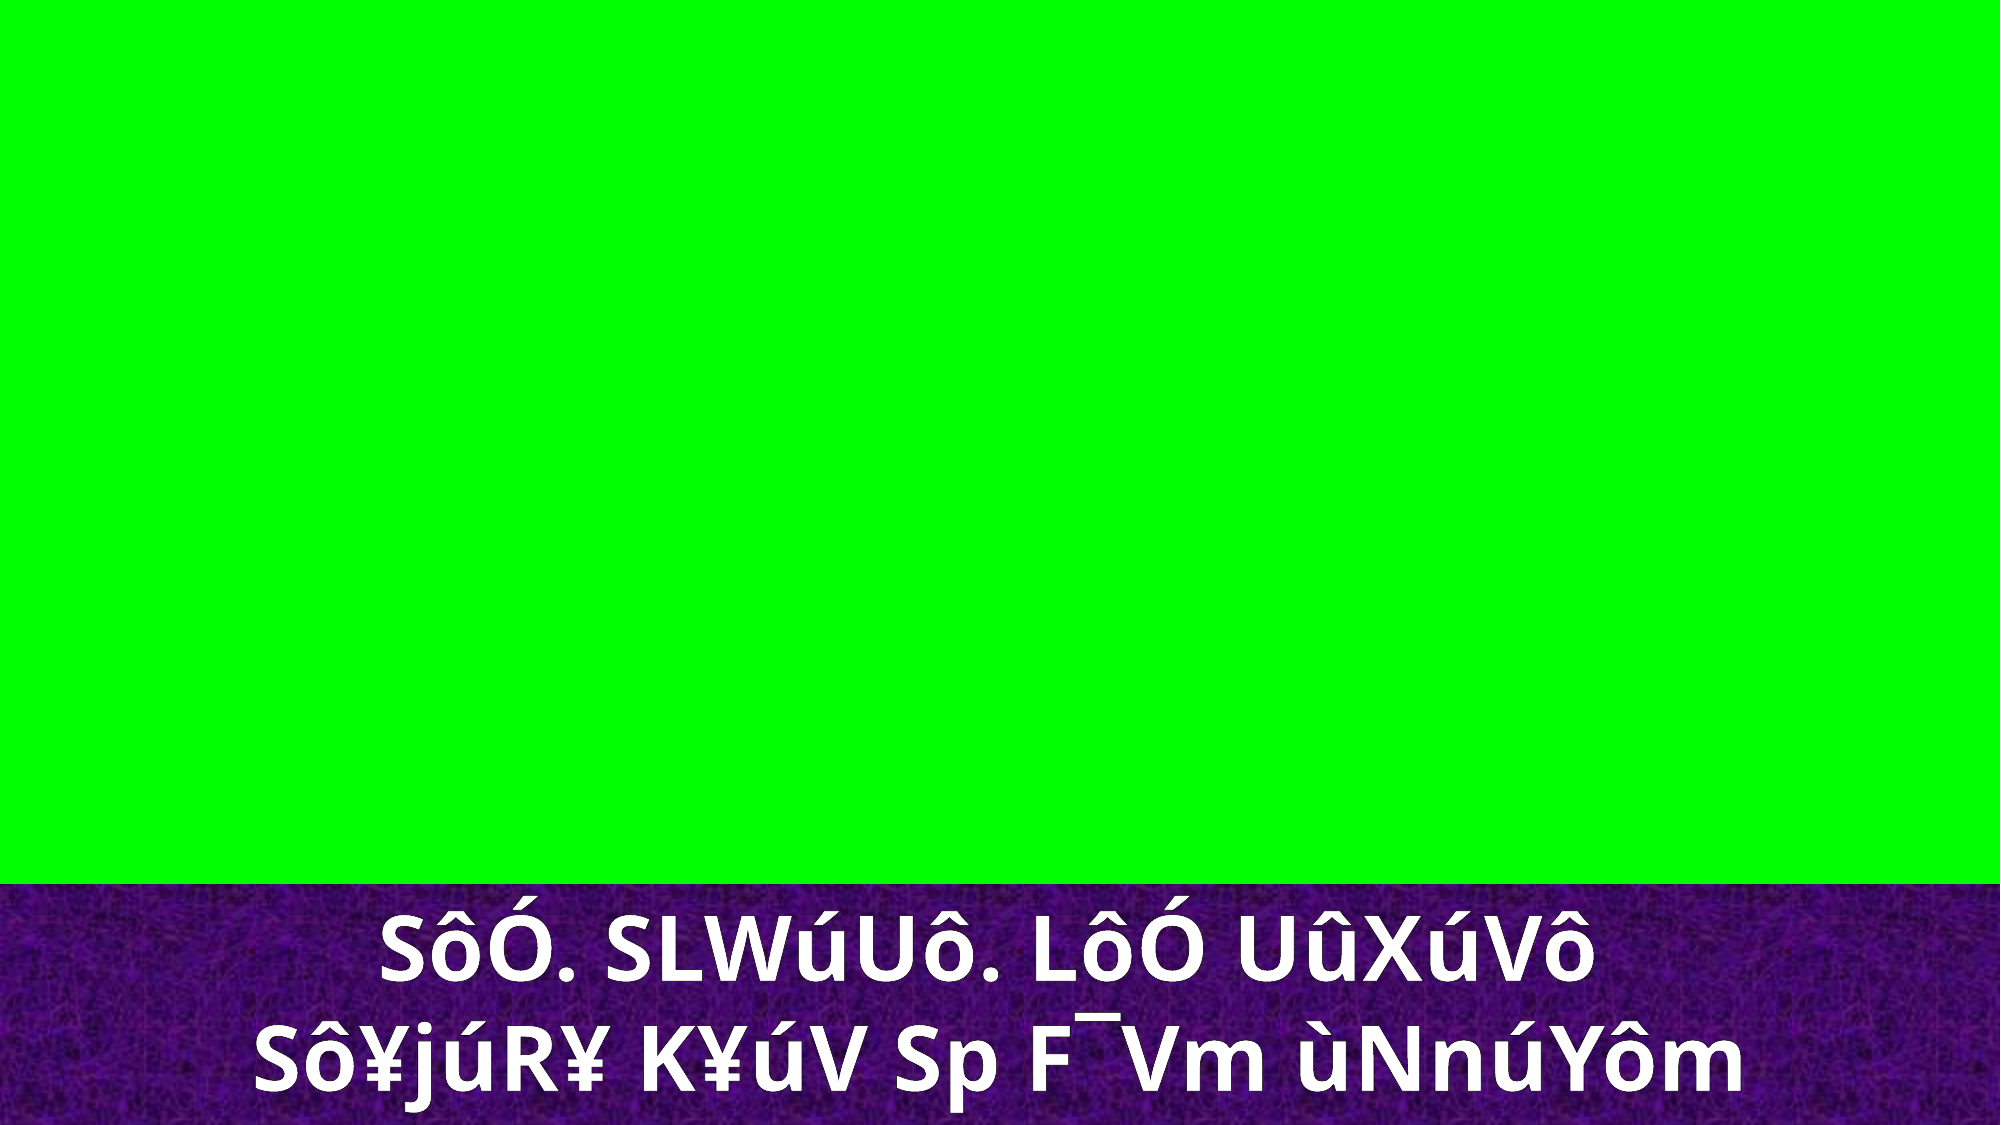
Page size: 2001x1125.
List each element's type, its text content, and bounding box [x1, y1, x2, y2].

text_box SôÓ. SLWúUô. LôÓ UûXúVô Sô¥júR¥ K¥úV Sp F¯Vm ùNnúYôm [110, 882, 1890, 1117]
text_box [0, 884, 2000, 1125]
